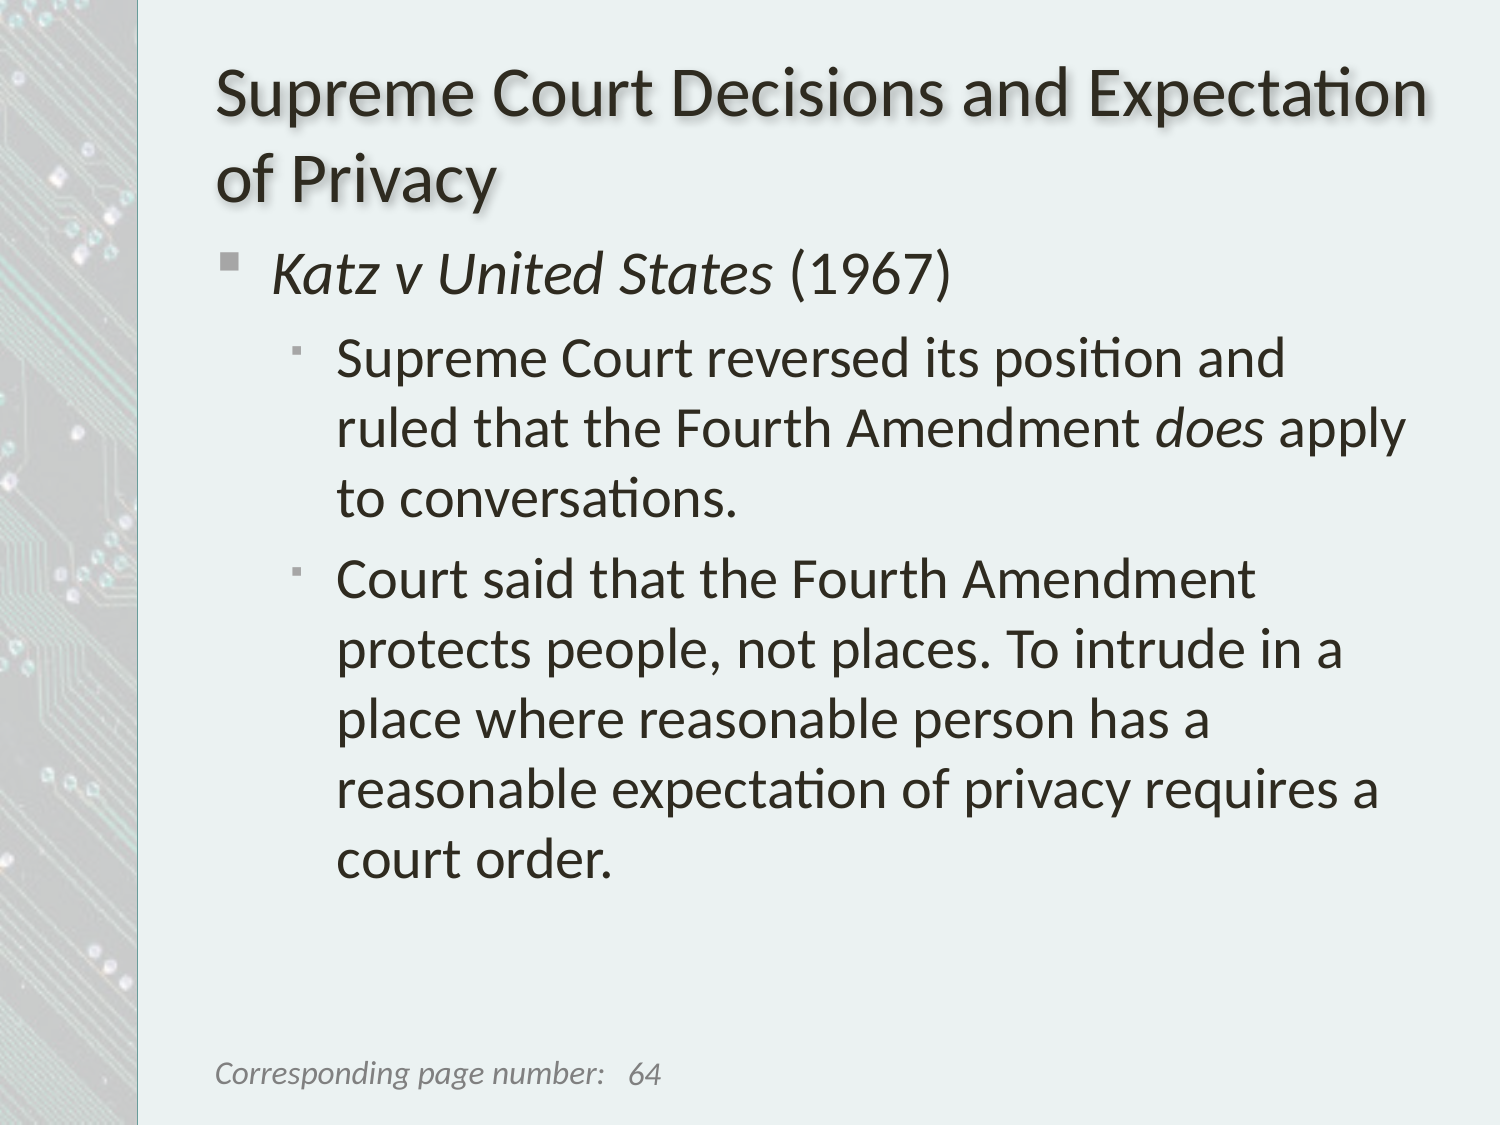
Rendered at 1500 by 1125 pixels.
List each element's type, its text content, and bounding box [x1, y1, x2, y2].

list Katz v United States (1967) Supreme Court reversed its position and ruled that the Fourth Amendment does apply to conversations. Court said that the Fourth Amendment protects people, not places. To intrude in a place where reasonable person has a reasonable expectation of privacy requires a court order. [200, 233, 1450, 1025]
list 64 [612, 1044, 1000, 1107]
title Supreme Court Decisions and Expectation of Privacy [200, 37, 1475, 225]
